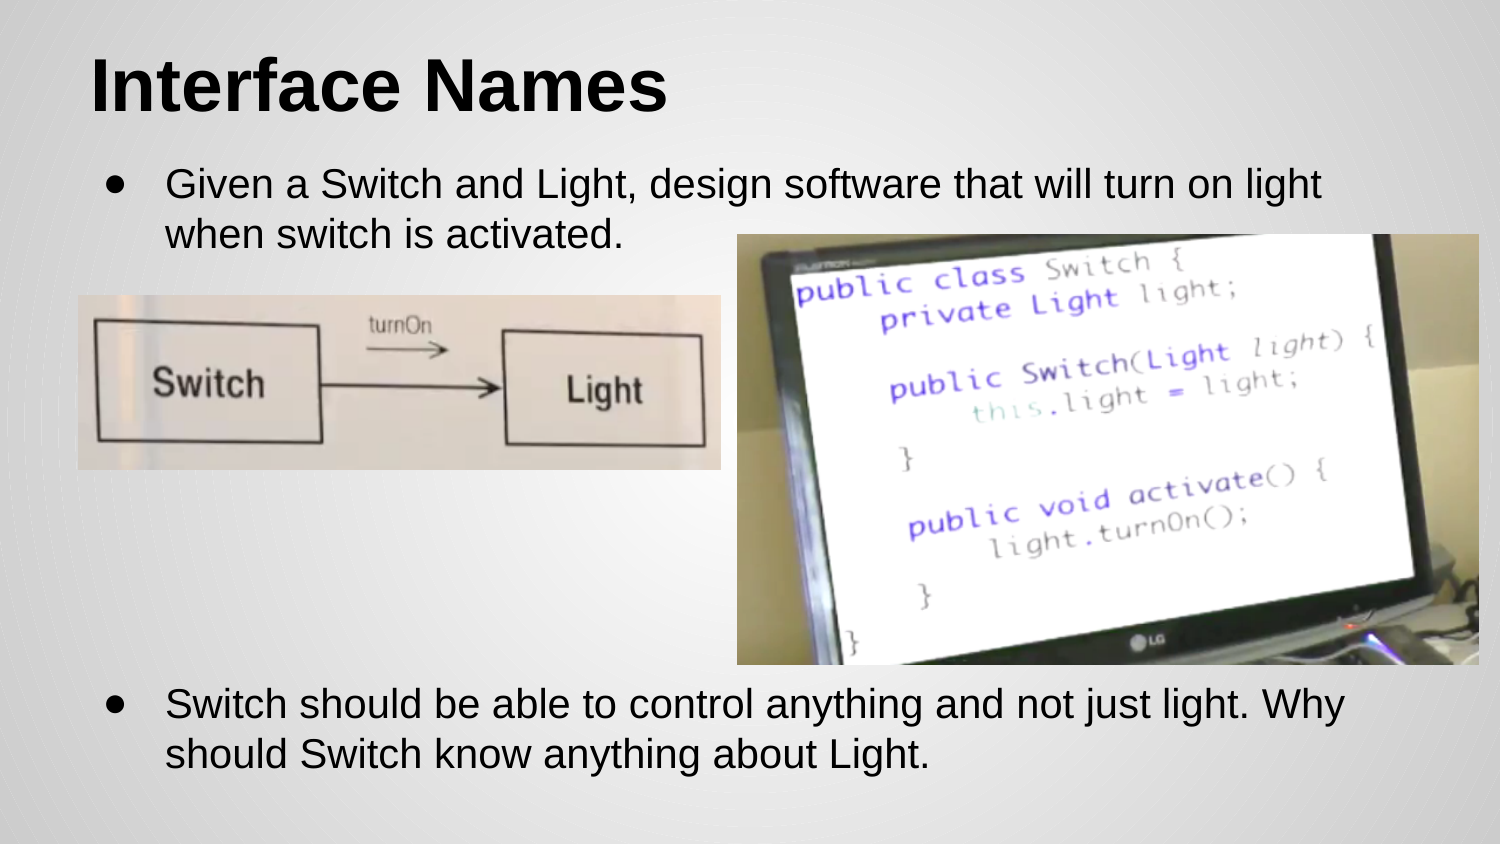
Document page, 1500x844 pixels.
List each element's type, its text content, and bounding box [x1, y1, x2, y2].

picture [78, 295, 722, 470]
list Given a Switch and Light, design software that will turn on light when switch is activated. Switch should be able to control anything and not just light. Why should Switch know anything about Light. [75, 142, 1425, 808]
picture [737, 234, 1479, 665]
title Interface Names [75, 26, 1425, 142]
